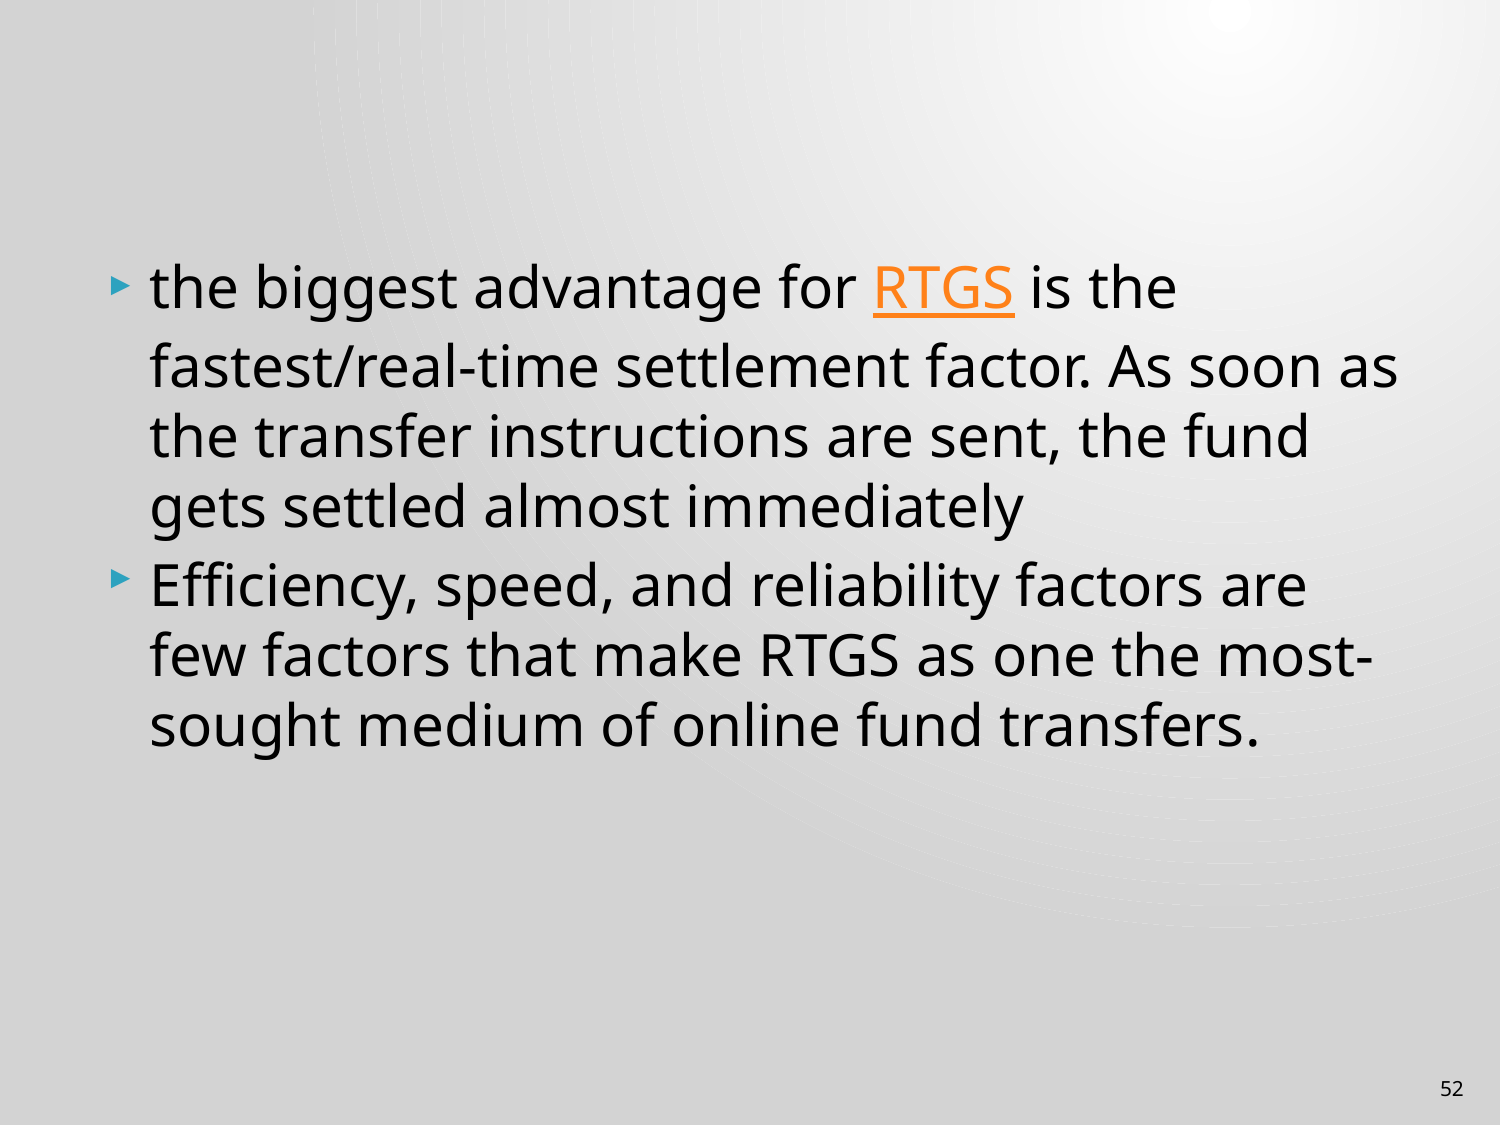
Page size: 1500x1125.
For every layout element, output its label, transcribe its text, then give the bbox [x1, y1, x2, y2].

list the biggest advantage for RTGS is the fastest/real-time settlement factor. As soon as the transfer instructions are sent, the fund gets settled almost immediately Efficiency, speed, and reliability factors are few factors that make RTGS as one the most-sought medium of online fund transfers. [75, 243, 1425, 986]
slide_number 52 [1309, 1051, 1479, 1112]
